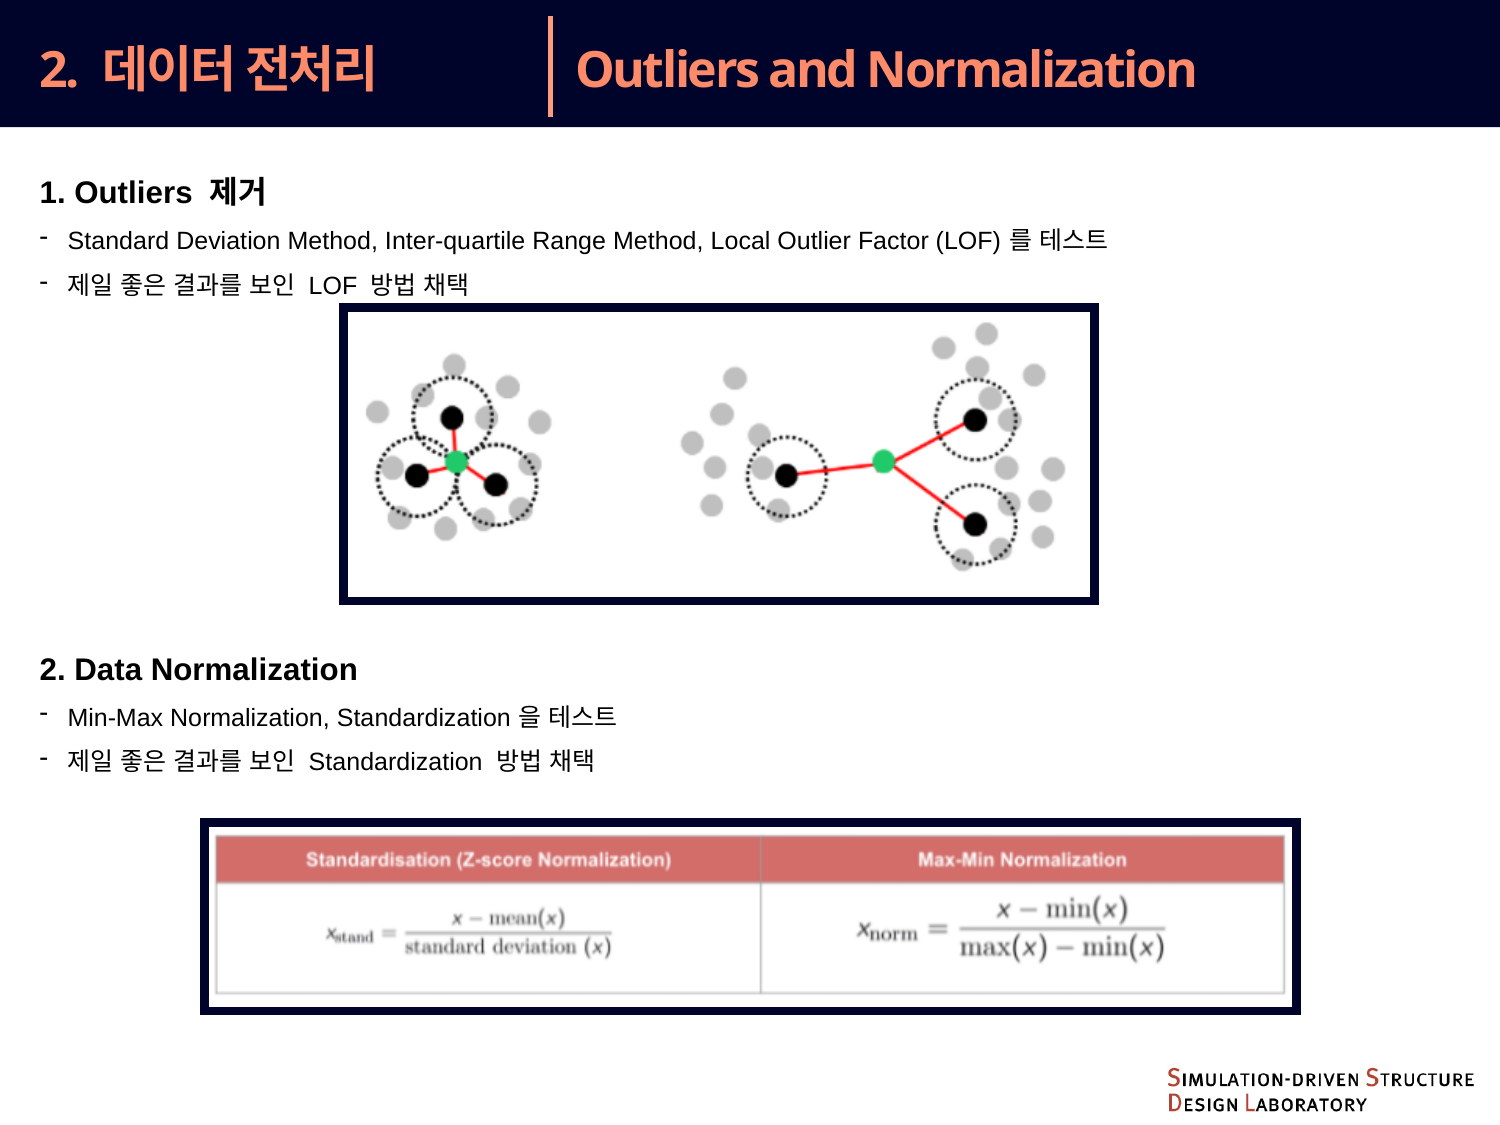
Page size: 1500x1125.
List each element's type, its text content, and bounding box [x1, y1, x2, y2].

text_box 1. Outliers 제거 Standard Deviation Method, Inter-quartile Range Method, Local Outlier Factor (LOF)를 테스트 제일 좋은 결과를 보인 LOF 방법 채택 [24, 146, 1469, 307]
text_box 2. 데이터 전처리 [553, 29, 560, 105]
text_box 2. 데이터 전처리 [24, 29, 548, 105]
picture [210, 829, 1290, 1001]
picture [1162, 1060, 1481, 1120]
text_box Outliers and Normalization [560, 29, 1469, 105]
picture [359, 308, 1070, 578]
text_box [203, 822, 1298, 1012]
text_box [343, 306, 1096, 602]
text_box 2. Data Normalization Min-Max Normalization, Standardization을 테스트 제일 좋은 결과를 보인 Standardization 방법 채택 [24, 622, 1469, 784]
text_box [0, 0, 1500, 128]
